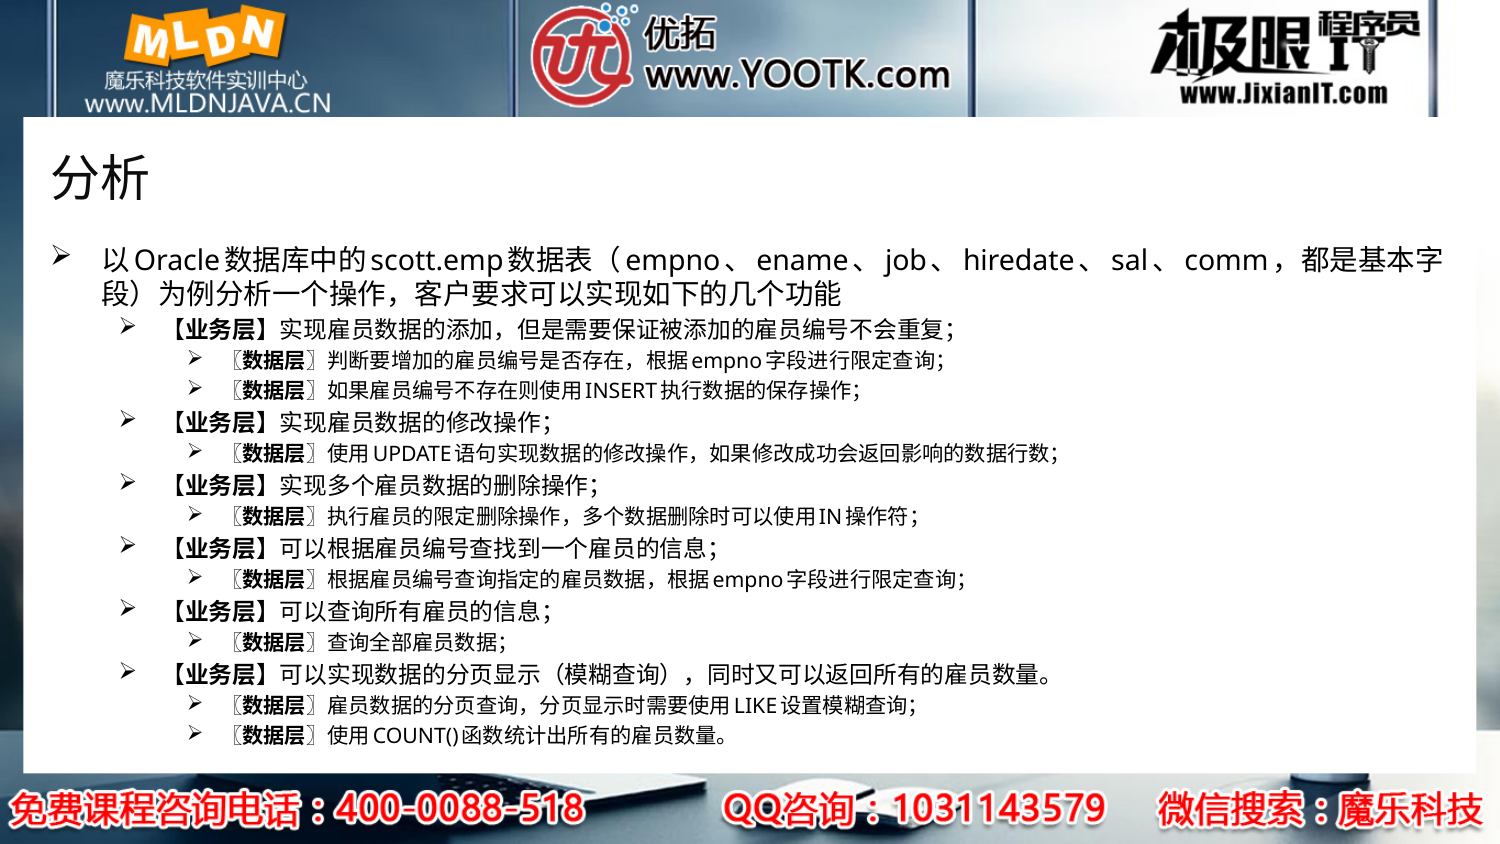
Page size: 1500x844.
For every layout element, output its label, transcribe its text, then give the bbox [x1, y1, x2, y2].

title 分析 [34, 128, 1466, 225]
list 以Oracle数据库中的scott.emp数据表（empno、ename、job、hiredate、sal、comm，都是基本字段）为例分析一个操作，客户要求可以实现如下的几个功能 【业务层】实现雇员数据的添加，但是需要保证被添加的雇员编号不会重复； 〖数据层〗判断要增加的雇员编号是否存在，根据empno字段进行限定查询； 〖数据层〗如果雇员编号不存在则使用INSERT执行数据的保存操作； 【业务层】实现雇员数据的修改操作； 〖数据层〗使用UPDATE语句实现数据的修改操作，如果修改成功会返回影响的数据行数； 【业务层】实现多个雇员数据的删除操作； 〖数据层〗执行雇员的限定删除操作，多个数据删除时可以使用IN操作符； 【业务层】可以根据雇员编号查找到一个雇员的信息； 〖数据层〗根据雇员编号查询指定的雇员数据，根据empno字段进行限定查询； 【业务层】可以查询所有雇员的信息； 〖数据层〗查询全部雇员数据； 【业务层】可以实现数据的分页显示（模糊查询），同时又可以返回所有的雇员数量。 〖数据层〗雇员数据的分页查询，分页显示时需要使用LIKE设置模糊查询； 〖数据层〗使用COUNT()函数统计出所有的雇员数量。 [35, 234, 1465, 762]
picture [0, 0, 1500, 844]
